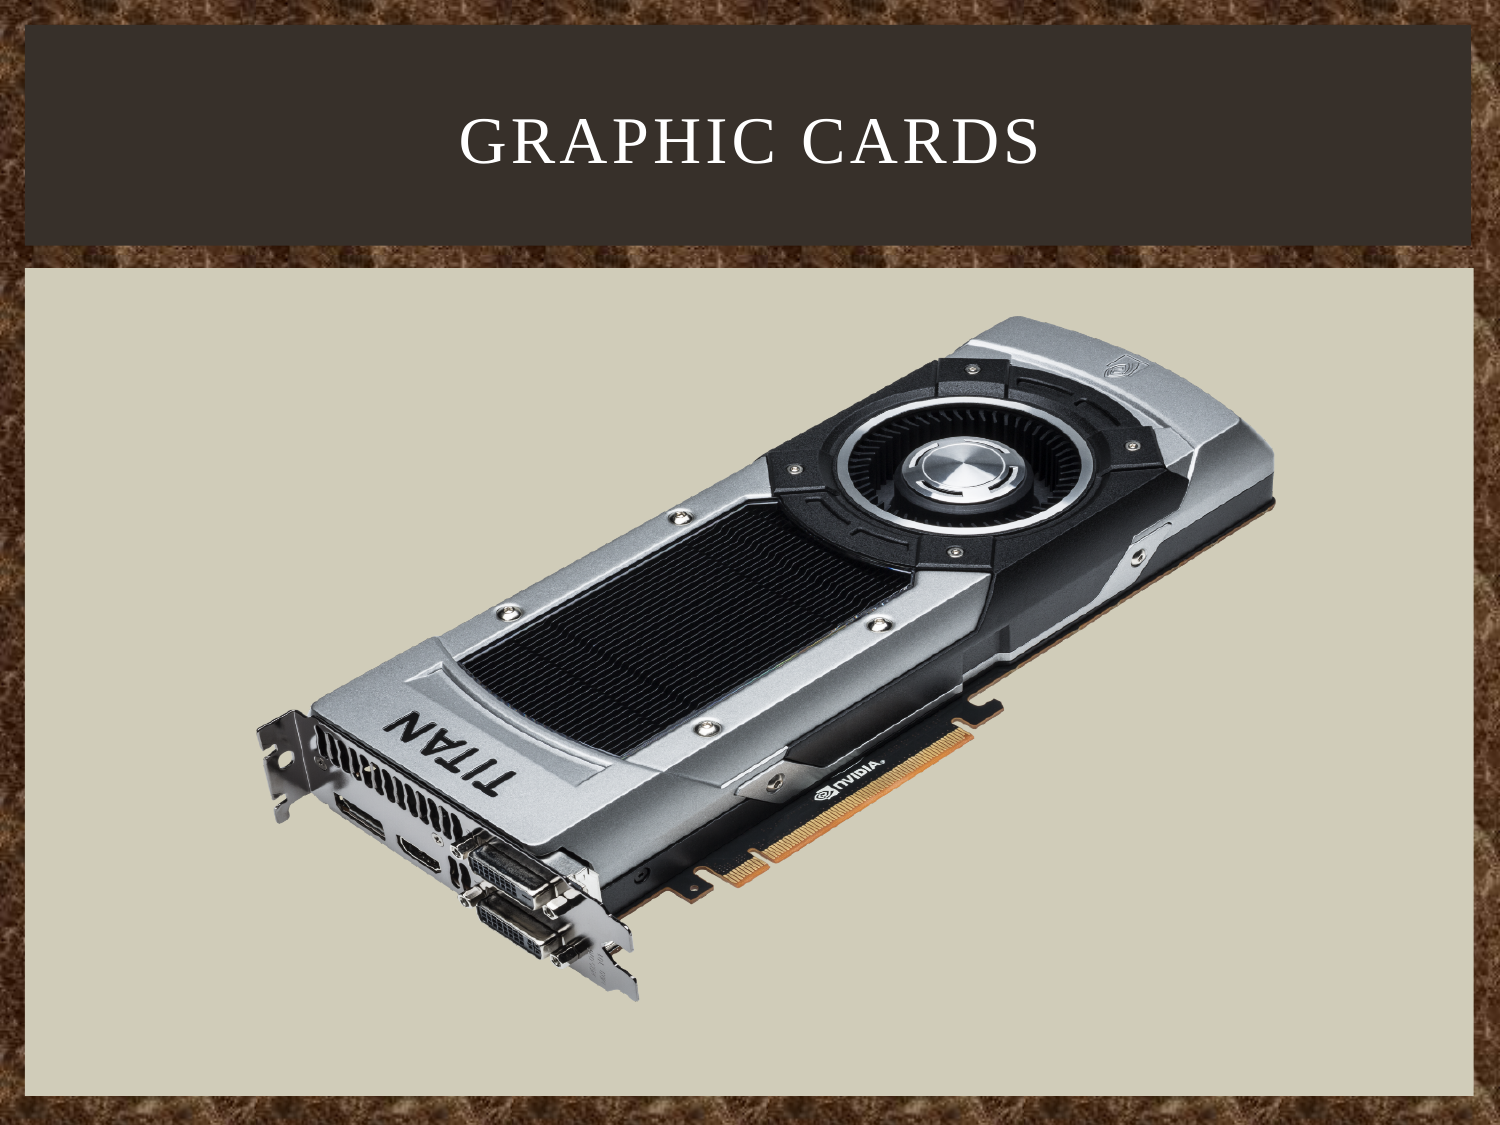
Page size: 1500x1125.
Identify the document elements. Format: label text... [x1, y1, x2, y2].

title Graphic Cards [62, 50, 1438, 223]
picture [0, 0, 1500, 1125]
